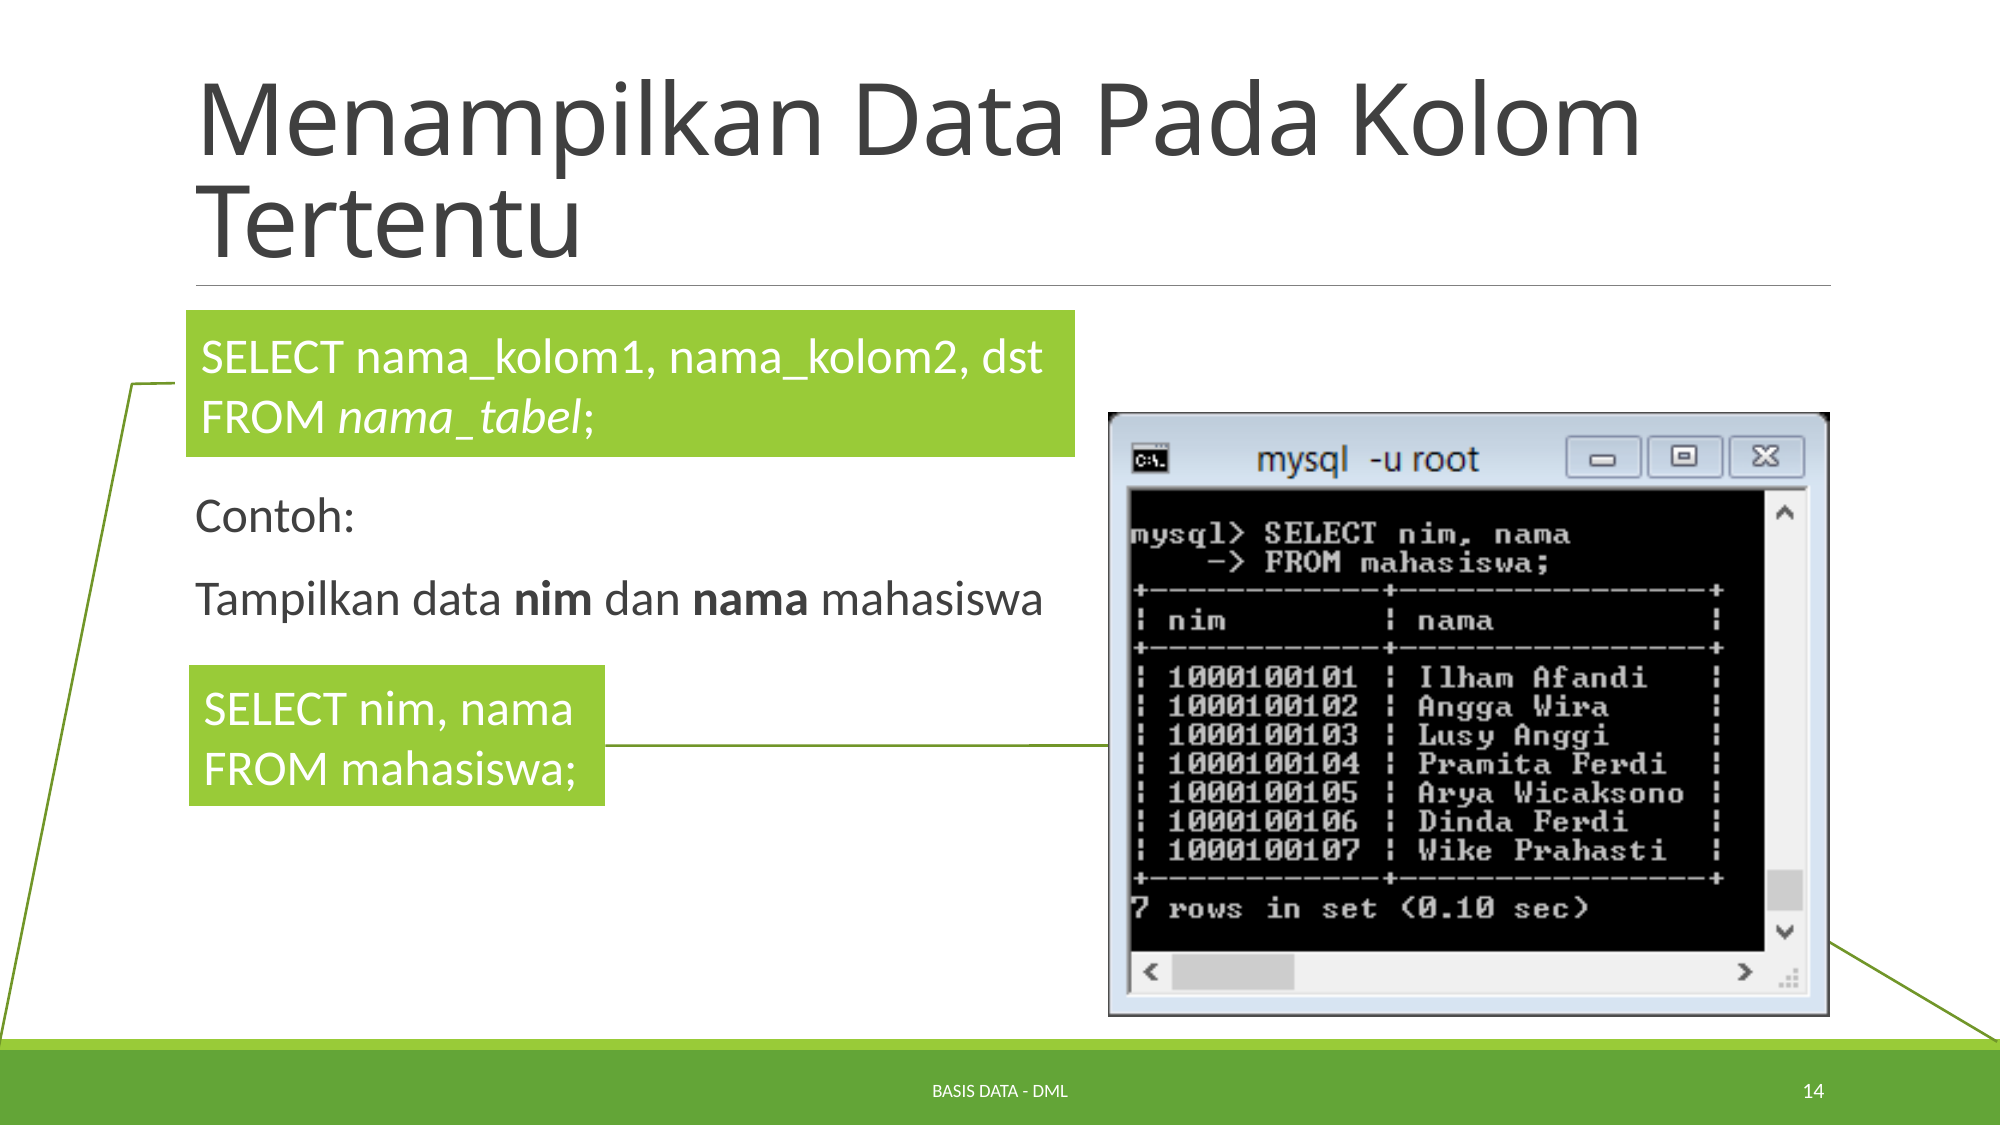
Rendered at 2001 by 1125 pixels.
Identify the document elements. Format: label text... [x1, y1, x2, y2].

picture [1107, 411, 1831, 1017]
footer Basis Data - DML [604, 1059, 1396, 1120]
slide_number 14 [1624, 1059, 1840, 1120]
text_box SELECT nama_kolom1, nama_kolom2, dst FROM nama_tabel; [0, 381, 175, 1048]
title Menampilkan Data Pada Kolom Tertentu [180, 47, 1830, 285]
list Contoh: Tampilkan data nim dan nama mahasiswa [180, 481, 1104, 654]
text_box SELECT nim, nama FROM mahasiswa; [1838, 945, 1998, 1043]
text_box SELECT nama_kolom1, nama_kolom2, dst FROM nama_tabel; [186, 310, 1075, 457]
text_box SELECT nim, nama FROM mahasiswa; [189, 665, 1104, 806]
